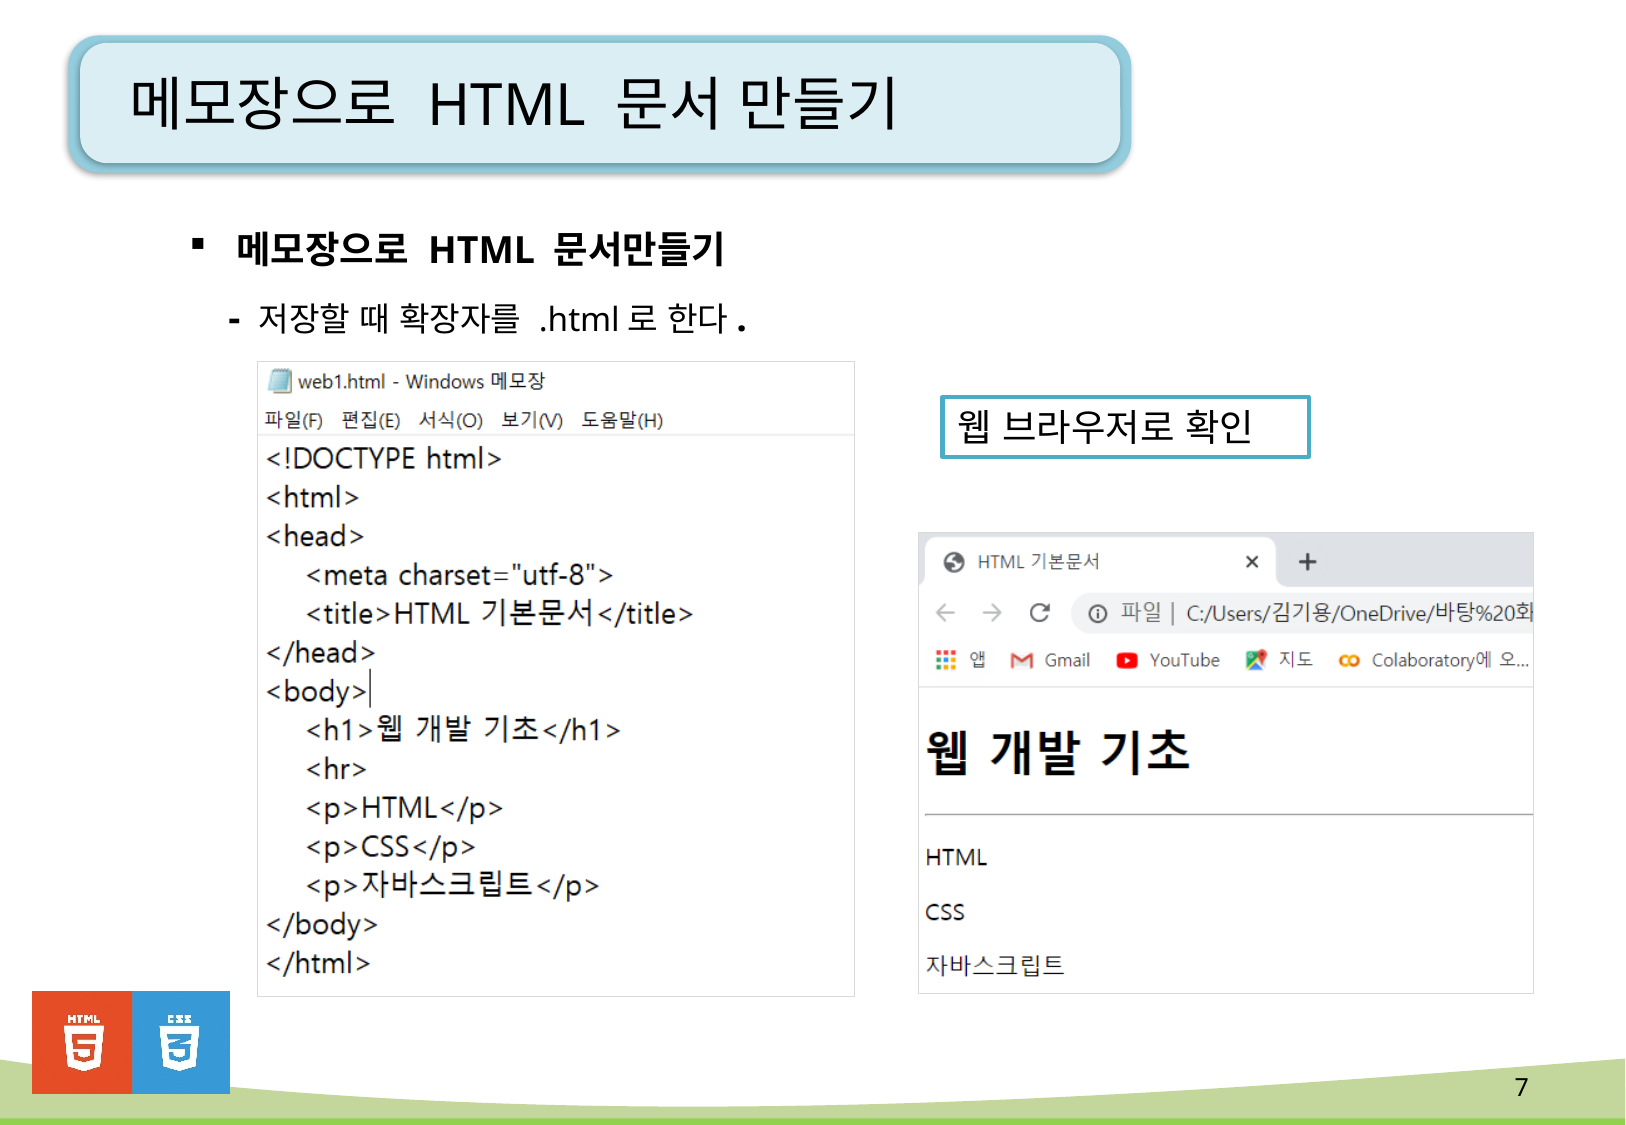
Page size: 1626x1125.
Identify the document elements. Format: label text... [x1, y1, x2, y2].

title 메모장으로 HTML 문서 만들기 [68, 32, 1121, 173]
text_box 웹 브라우저로 확인 [940, 395, 1311, 459]
text_box 메모장으로 HTML 문서만들기 - 저장할 때 확장자를 .html로 한다. [174, 196, 1226, 346]
slide_number 7 [1452, 1058, 1544, 1119]
picture [257, 361, 856, 997]
picture [918, 532, 1534, 994]
picture [32, 991, 230, 1094]
